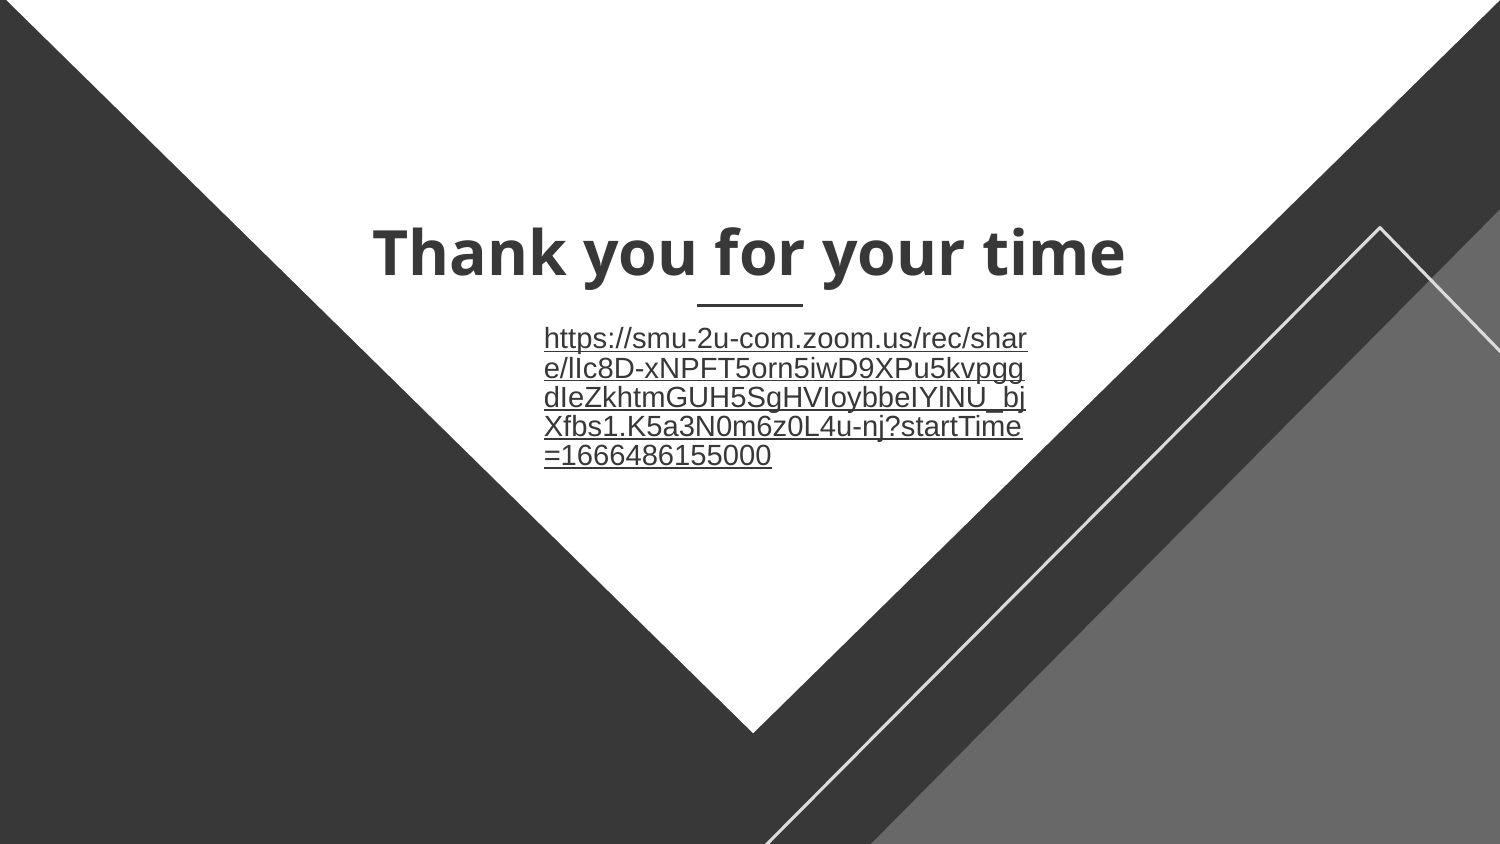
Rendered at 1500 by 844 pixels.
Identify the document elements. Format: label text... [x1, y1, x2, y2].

text_box https://smu-2u-com.zoom.us/rec/share/lIc8D-xNPFT5orn5iwD9XPu5kvpggdIeZkhtmGUH5SgHVIoybbeIYlNU_bjXfbs1.K5a3N0m6z0L4u-nj?startTime=1666486155000 [528, 312, 1046, 398]
title Thank you for your time [277, 202, 1223, 299]
